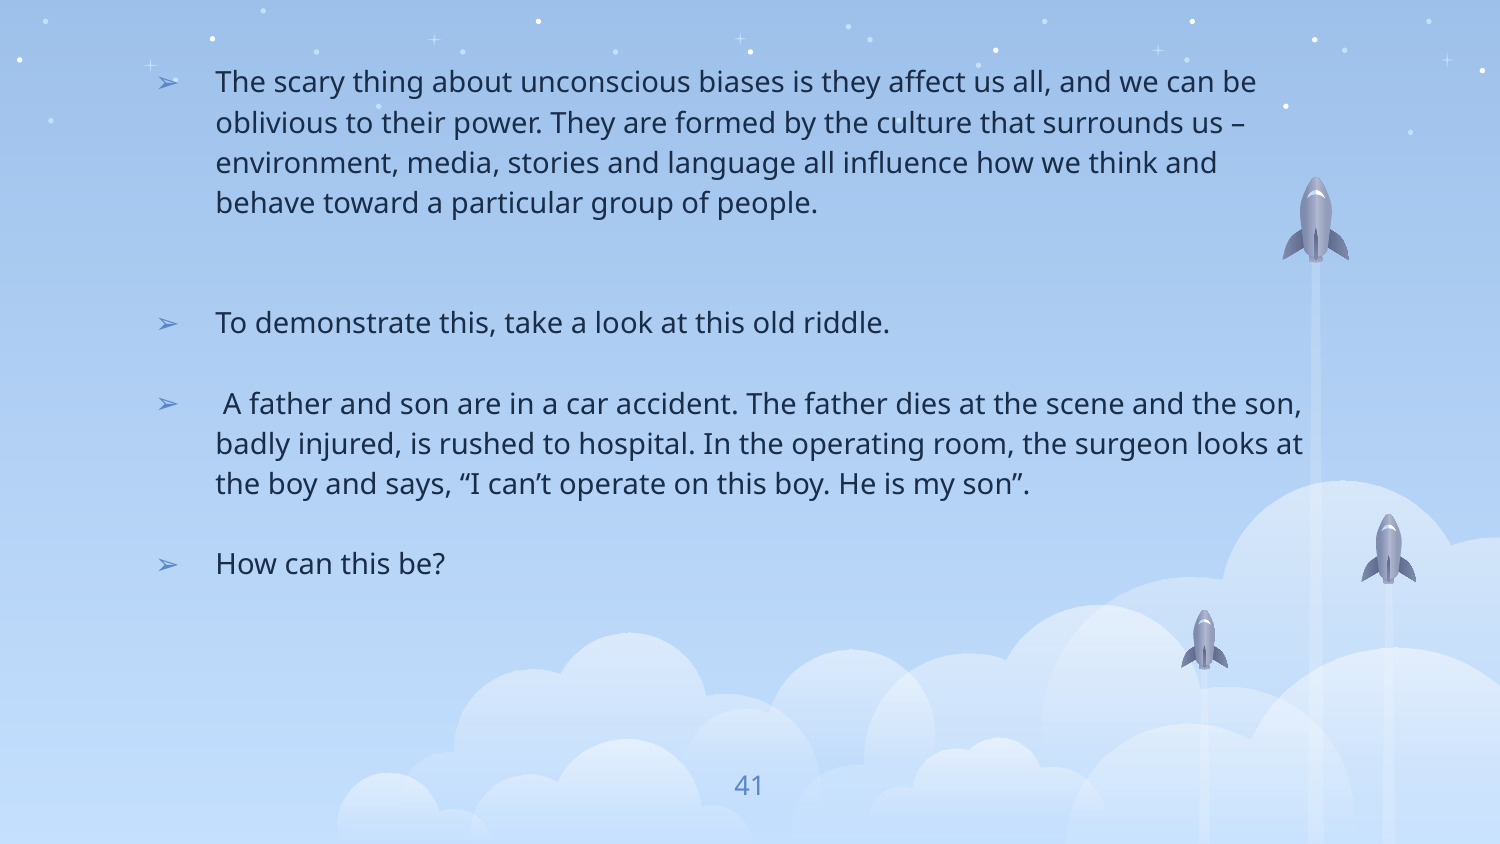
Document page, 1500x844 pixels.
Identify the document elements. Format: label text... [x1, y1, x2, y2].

list The scary thing about unconscious biases is they affect us all, and we can be oblivious to their power. They are formed by the culture that surrounds us – environment, media, stories and language all influence how we think and behave toward a particular group of people. To demonstrate this, take a look at this old riddle. A father and son are in a car accident. The father dies at the scene and the son, badly injured, is rushed to hospital. In the operating room, the surgeon looks at the boy and says, “I can’t operate on this boy. He is my son”. How can this be? [140, 58, 1313, 720]
slide_number 41 [705, 754, 795, 819]
